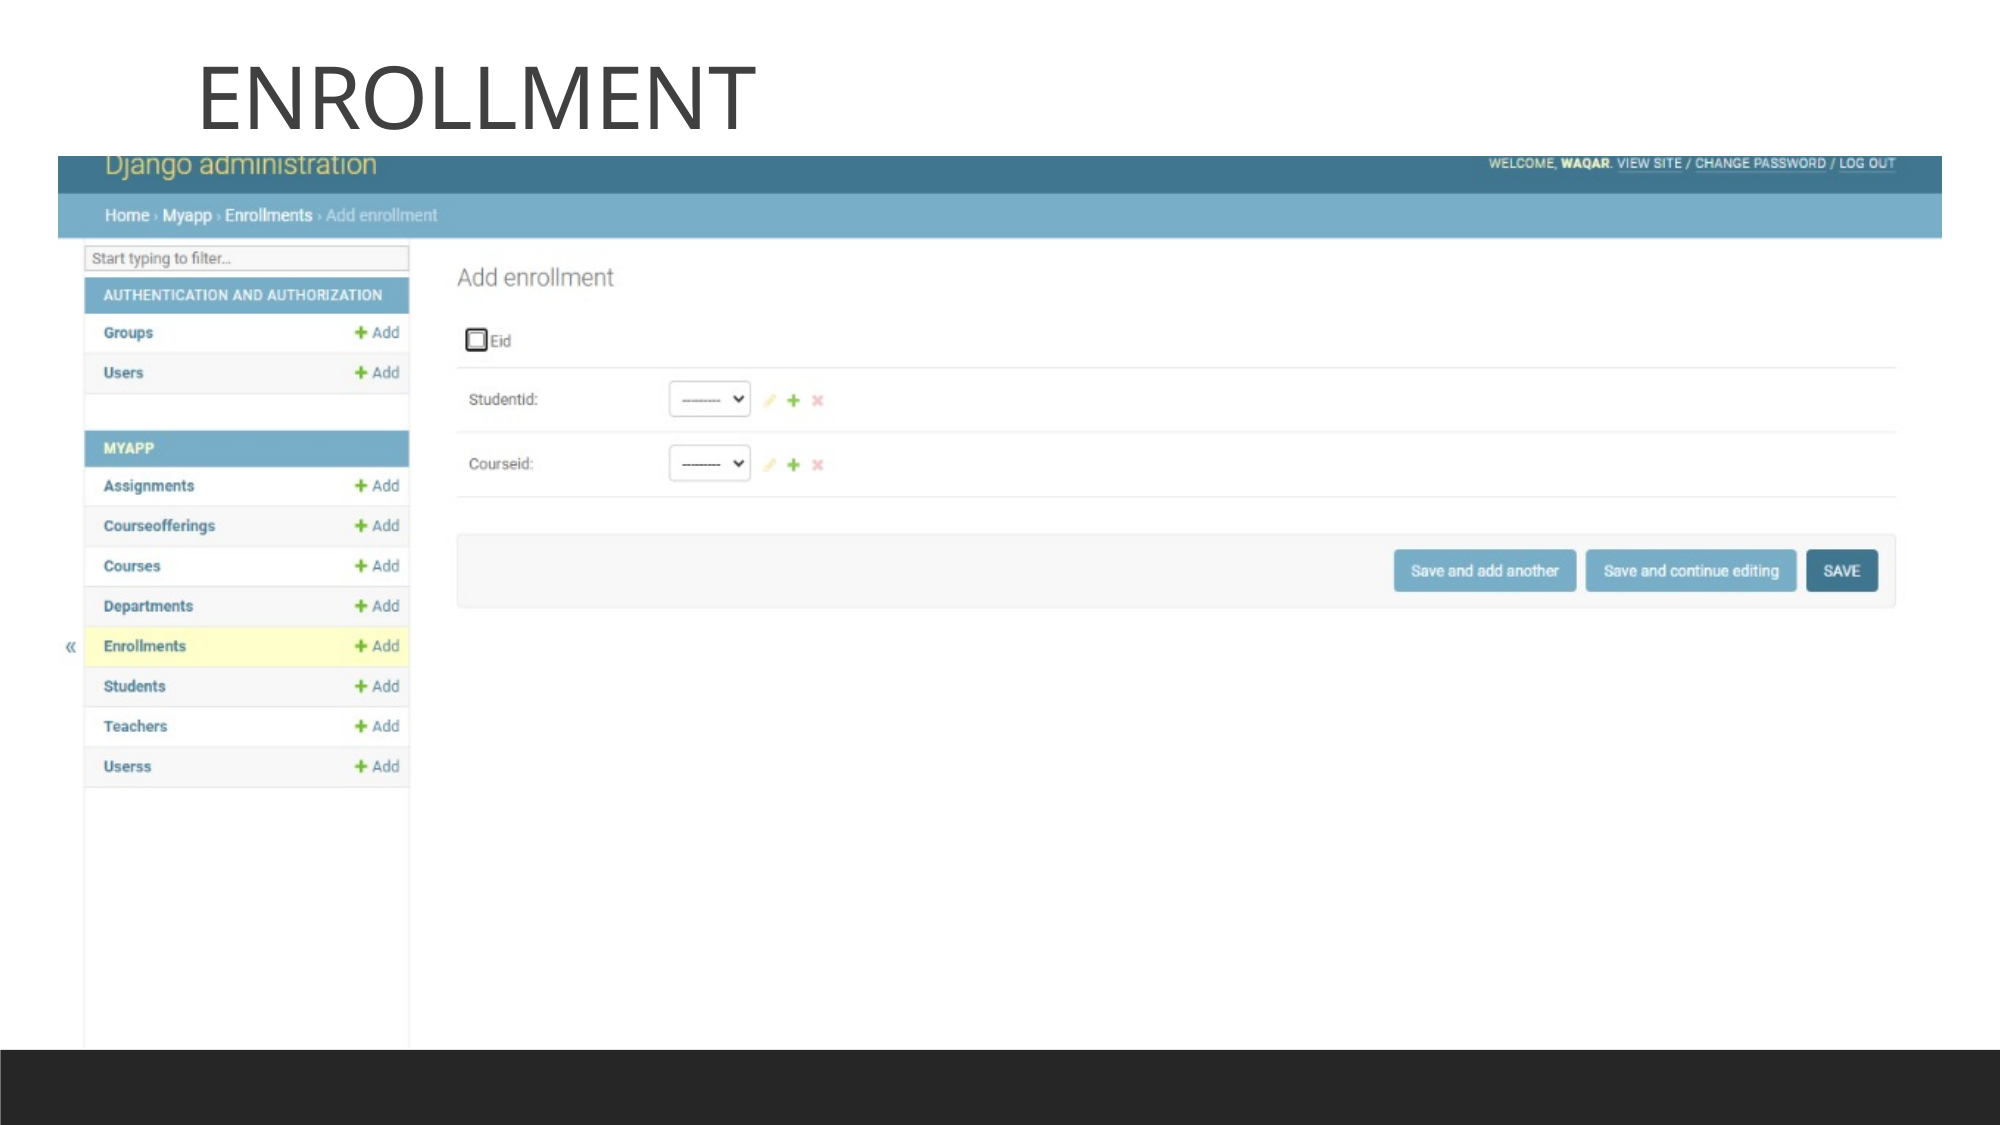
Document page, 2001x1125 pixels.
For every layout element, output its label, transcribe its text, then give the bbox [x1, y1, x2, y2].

title ENROLLMENT [180, 47, 1830, 153]
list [57, 155, 1943, 1049]
